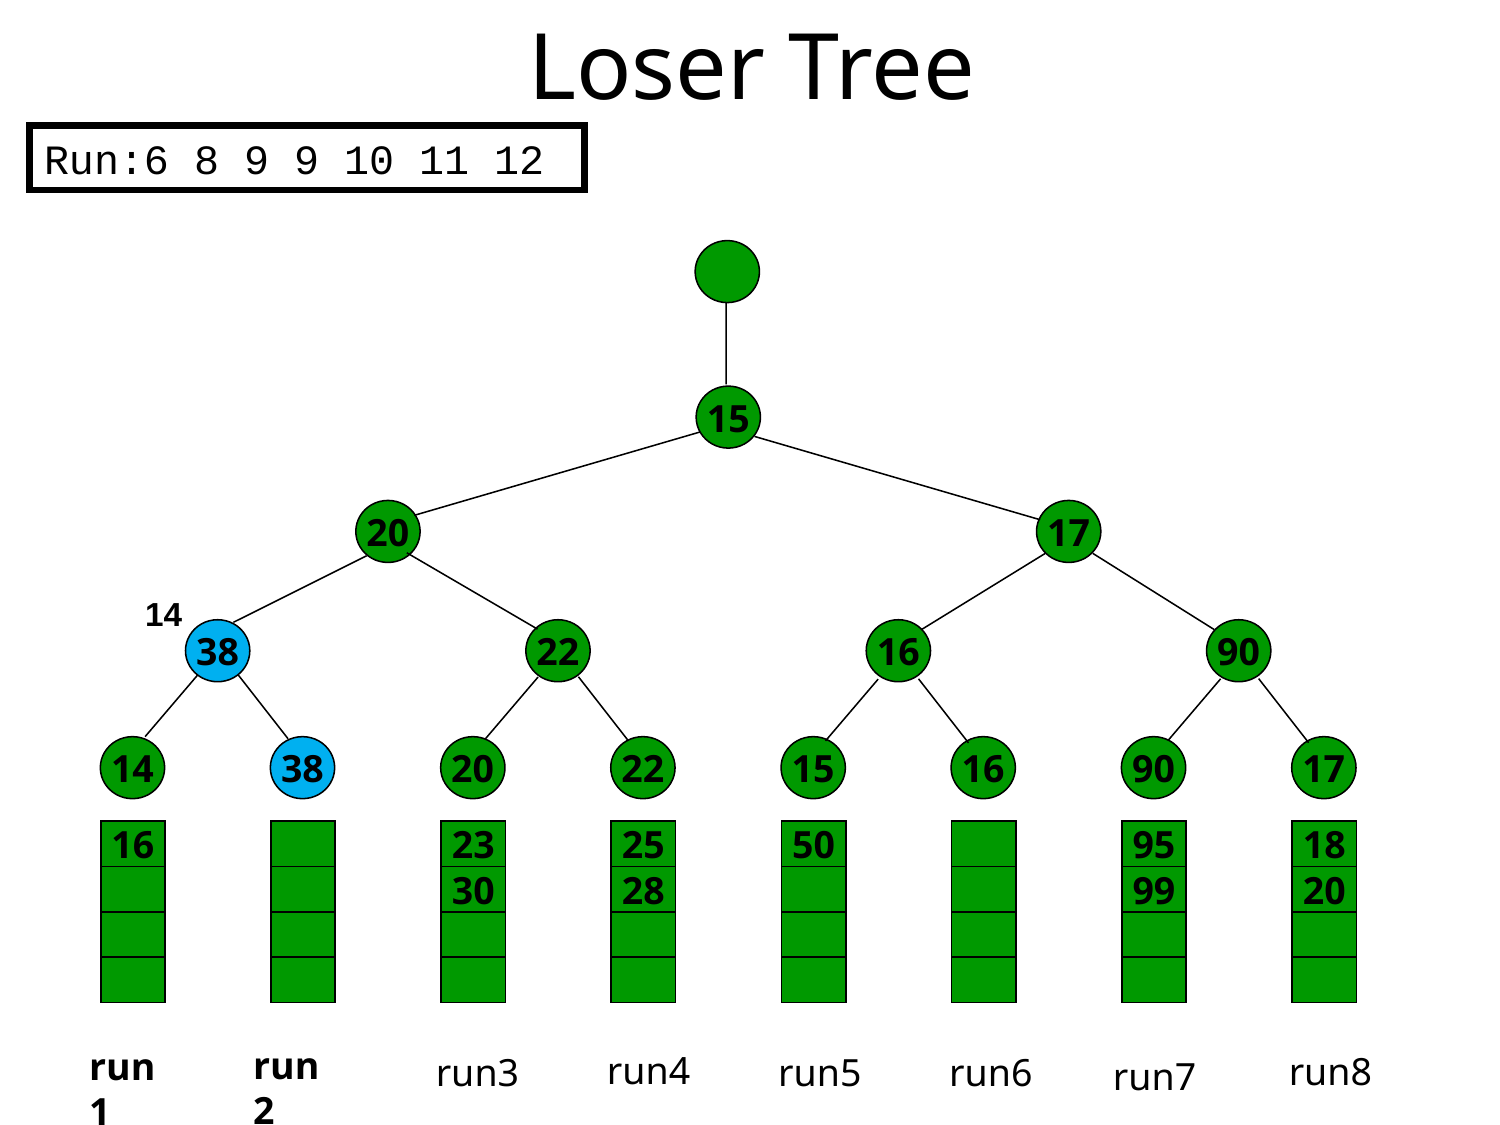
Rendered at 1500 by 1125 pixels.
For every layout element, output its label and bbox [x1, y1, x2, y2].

text_box [1258, 678, 1357, 799]
text_box [763, 1041, 880, 1102]
text_box [918, 678, 1016, 799]
text_box [29, 125, 585, 191]
text_box [1292, 821, 1357, 1003]
text_box [130, 386, 1271, 799]
text_box [611, 821, 676, 1003]
text_box [730, 679, 879, 799]
text_box [238, 1035, 355, 1125]
text_box [270, 821, 336, 1003]
text_box [592, 1039, 709, 1100]
text_box [74, 1035, 192, 1125]
text_box [695, 240, 760, 385]
text_box [100, 821, 166, 1003]
text_box [1273, 1040, 1391, 1101]
text_box [934, 1041, 1052, 1101]
text_box [1121, 821, 1187, 1003]
text_box [951, 821, 1016, 1003]
text_box [421, 1042, 538, 1102]
text_box [1098, 1045, 1215, 1106]
text_box [100, 736, 165, 799]
title [76, 0, 1427, 126]
text_box [781, 821, 846, 1003]
text_box [441, 821, 506, 1003]
